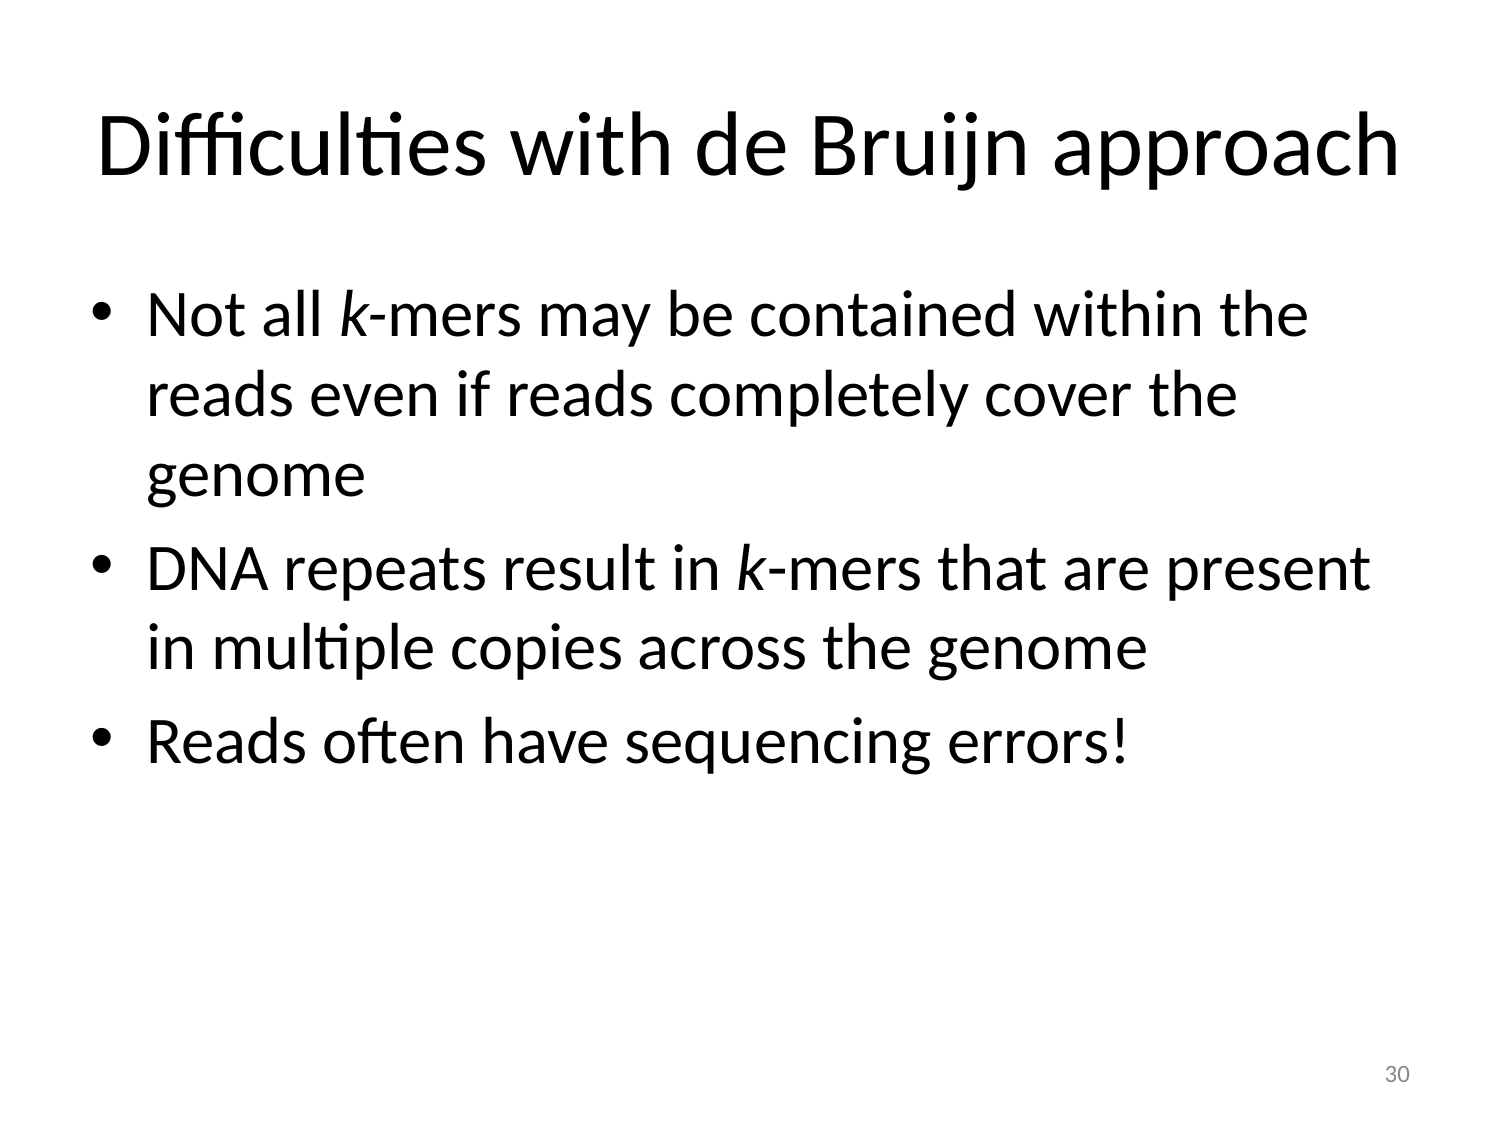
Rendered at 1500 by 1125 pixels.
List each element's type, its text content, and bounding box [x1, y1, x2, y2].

list Not all k-mers may be contained within the reads even if reads completely cover the genome DNA repeats result in k-mers that are present in multiple copies across the genome Reads often have sequencing errors! [75, 262, 1425, 1005]
title Difficulties with de Bruijn approach [75, 45, 1425, 233]
slide_number 30 [1074, 1042, 1425, 1103]
